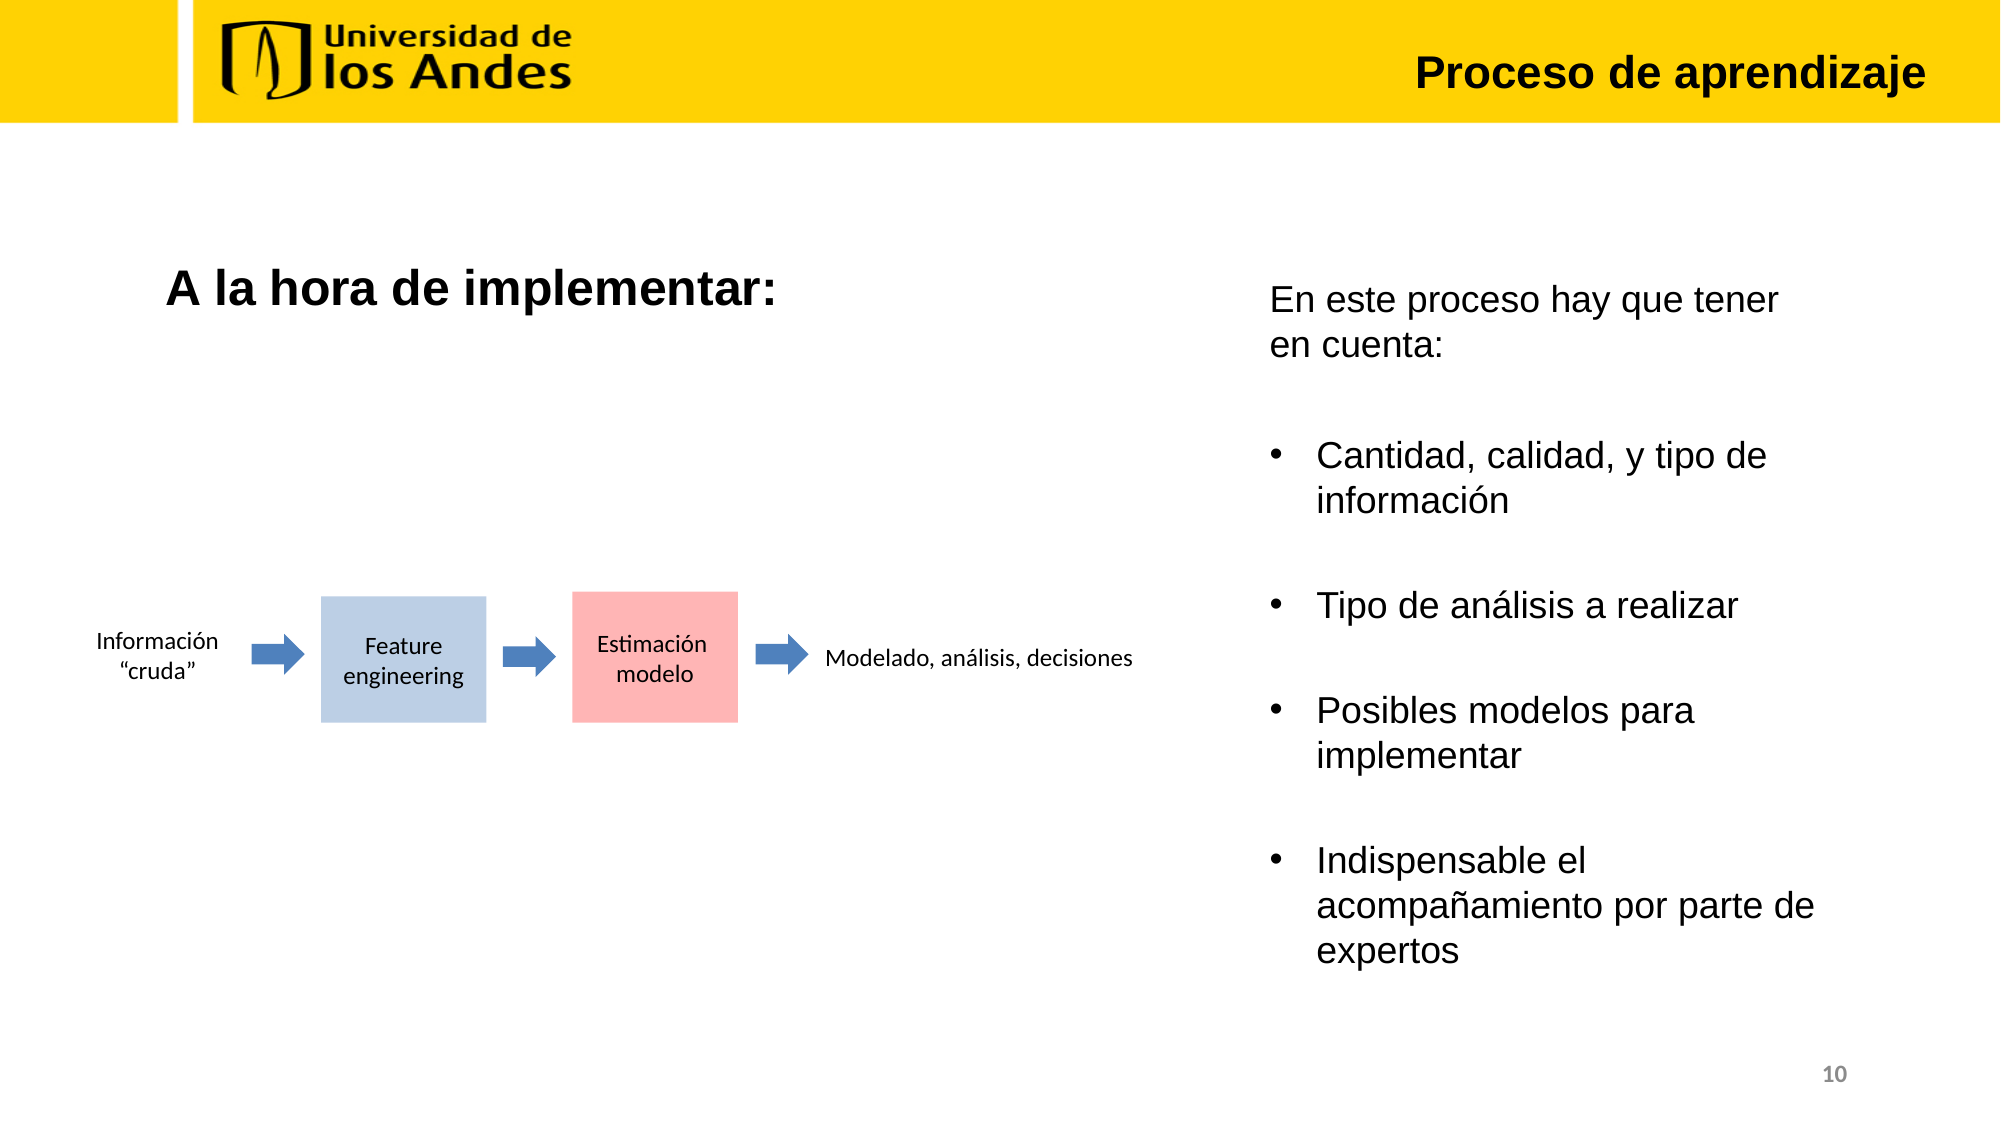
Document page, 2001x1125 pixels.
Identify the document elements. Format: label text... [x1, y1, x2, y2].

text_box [74, 590, 1154, 724]
text_box En este proceso hay que tener en cuenta: Cantidad, calidad, y tipo de información Tipo de análisis a realizar Posibles modelos para implementar Indispensable el acompañamiento por parte de expertos [1254, 267, 1831, 978]
text_box Proceso de aprendizaje [658, 21, 1942, 119]
text_box A la hora de implementar: [151, 248, 808, 323]
slide_number 10 [1412, 1042, 1863, 1103]
picture [0, 0, 2001, 1125]
